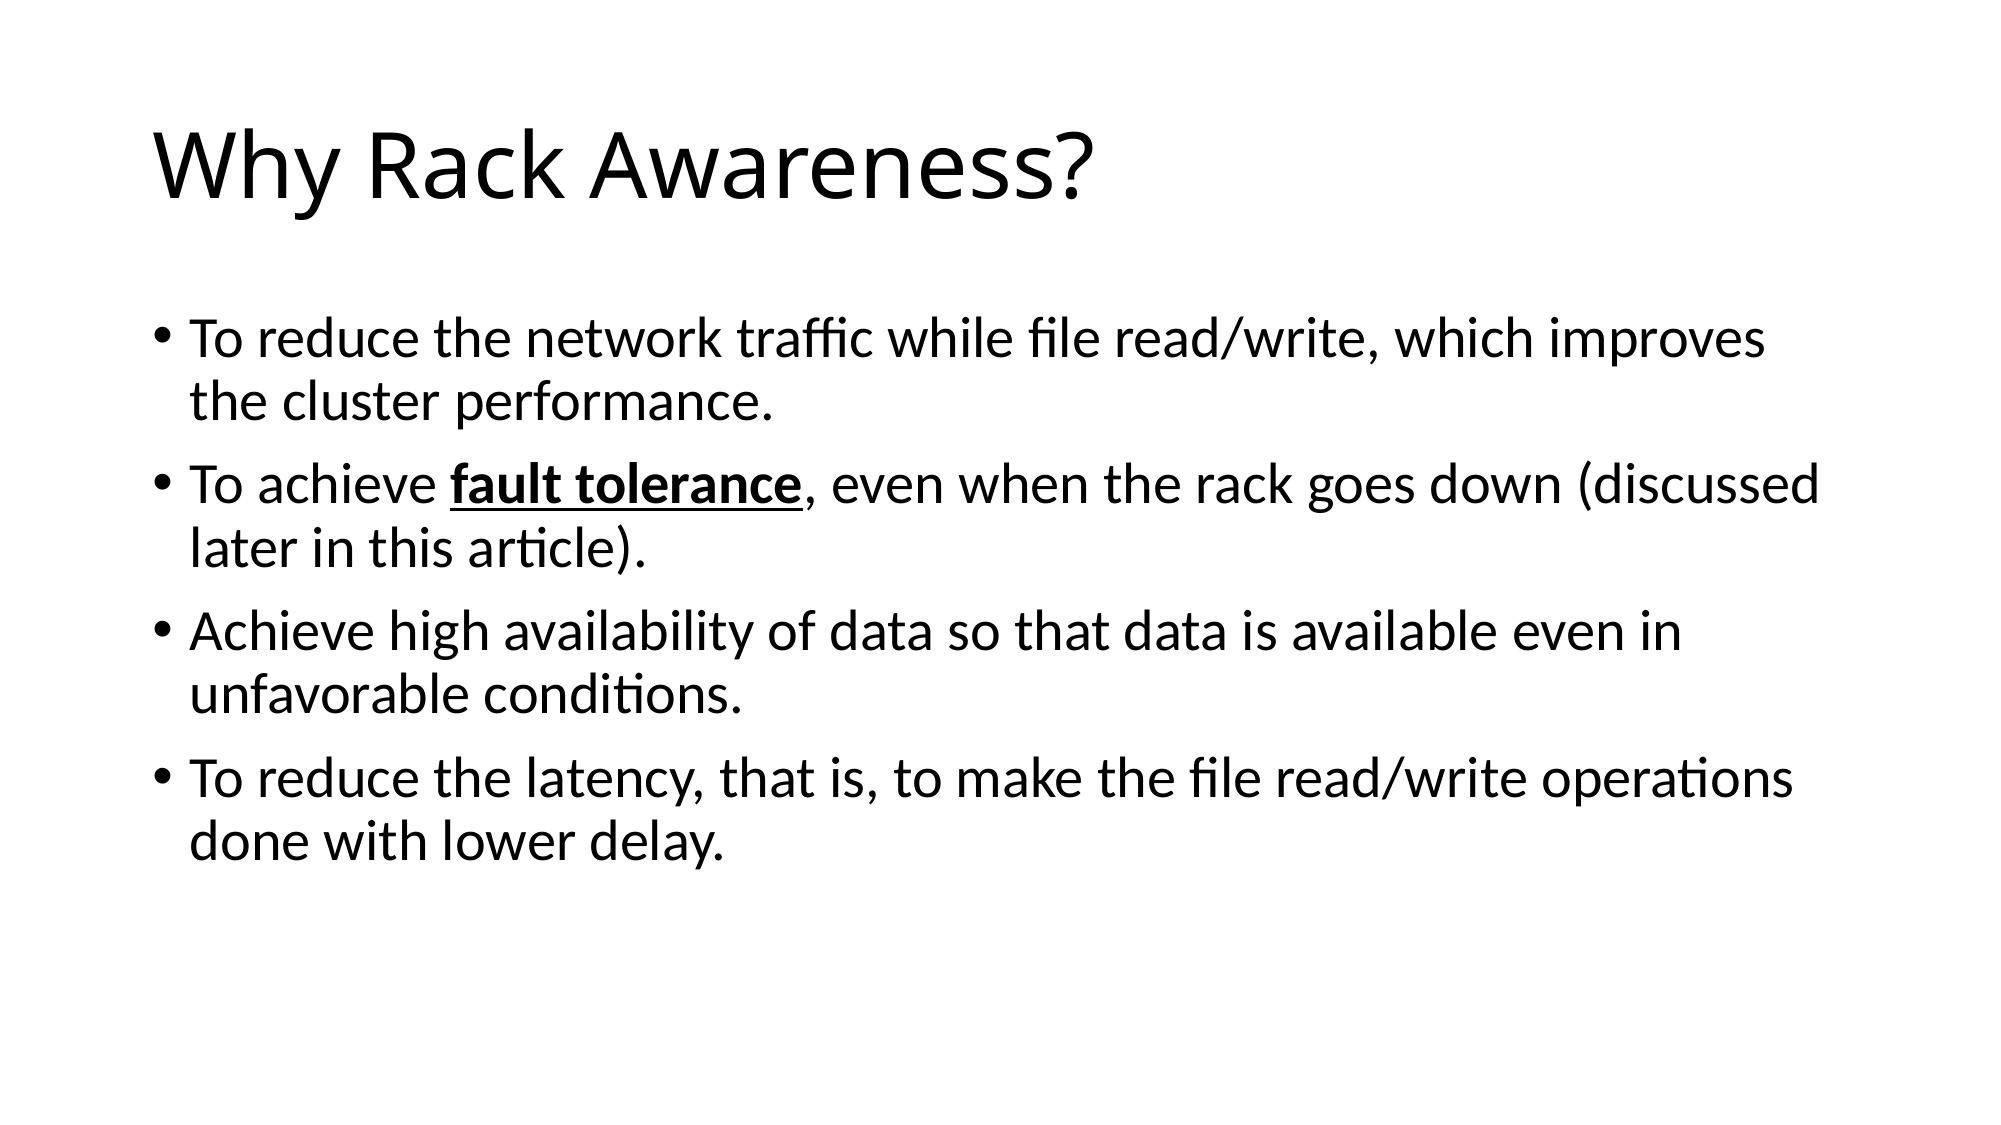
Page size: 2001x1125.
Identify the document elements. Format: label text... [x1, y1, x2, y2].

title Why Rack Awareness? [137, 59, 1863, 278]
list To reduce the network traffic while file read/write, which improves the cluster performance. To achieve fault tolerance, even when the rack goes down (discussed later in this article). Achieve high availability of data so that data is available even in unfavorable conditions. To reduce the latency, that is, to make the file read/write operations done with lower delay. [137, 299, 1863, 1014]
